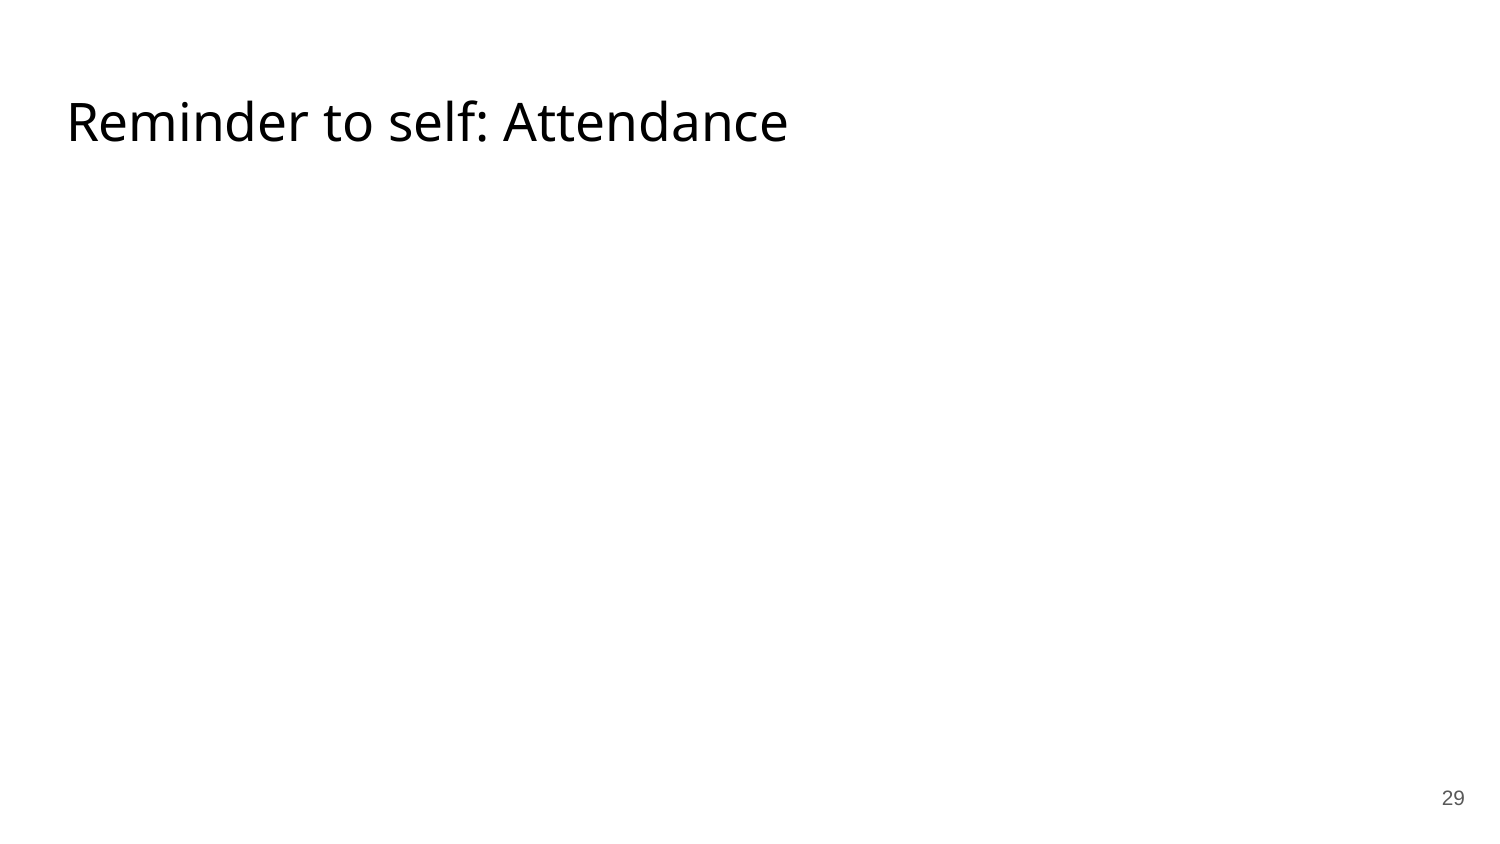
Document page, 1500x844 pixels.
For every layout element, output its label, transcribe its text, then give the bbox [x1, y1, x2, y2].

slide_number 29 [1389, 764, 1480, 830]
text_box Reminder to self: Attendance [51, 72, 1449, 167]
